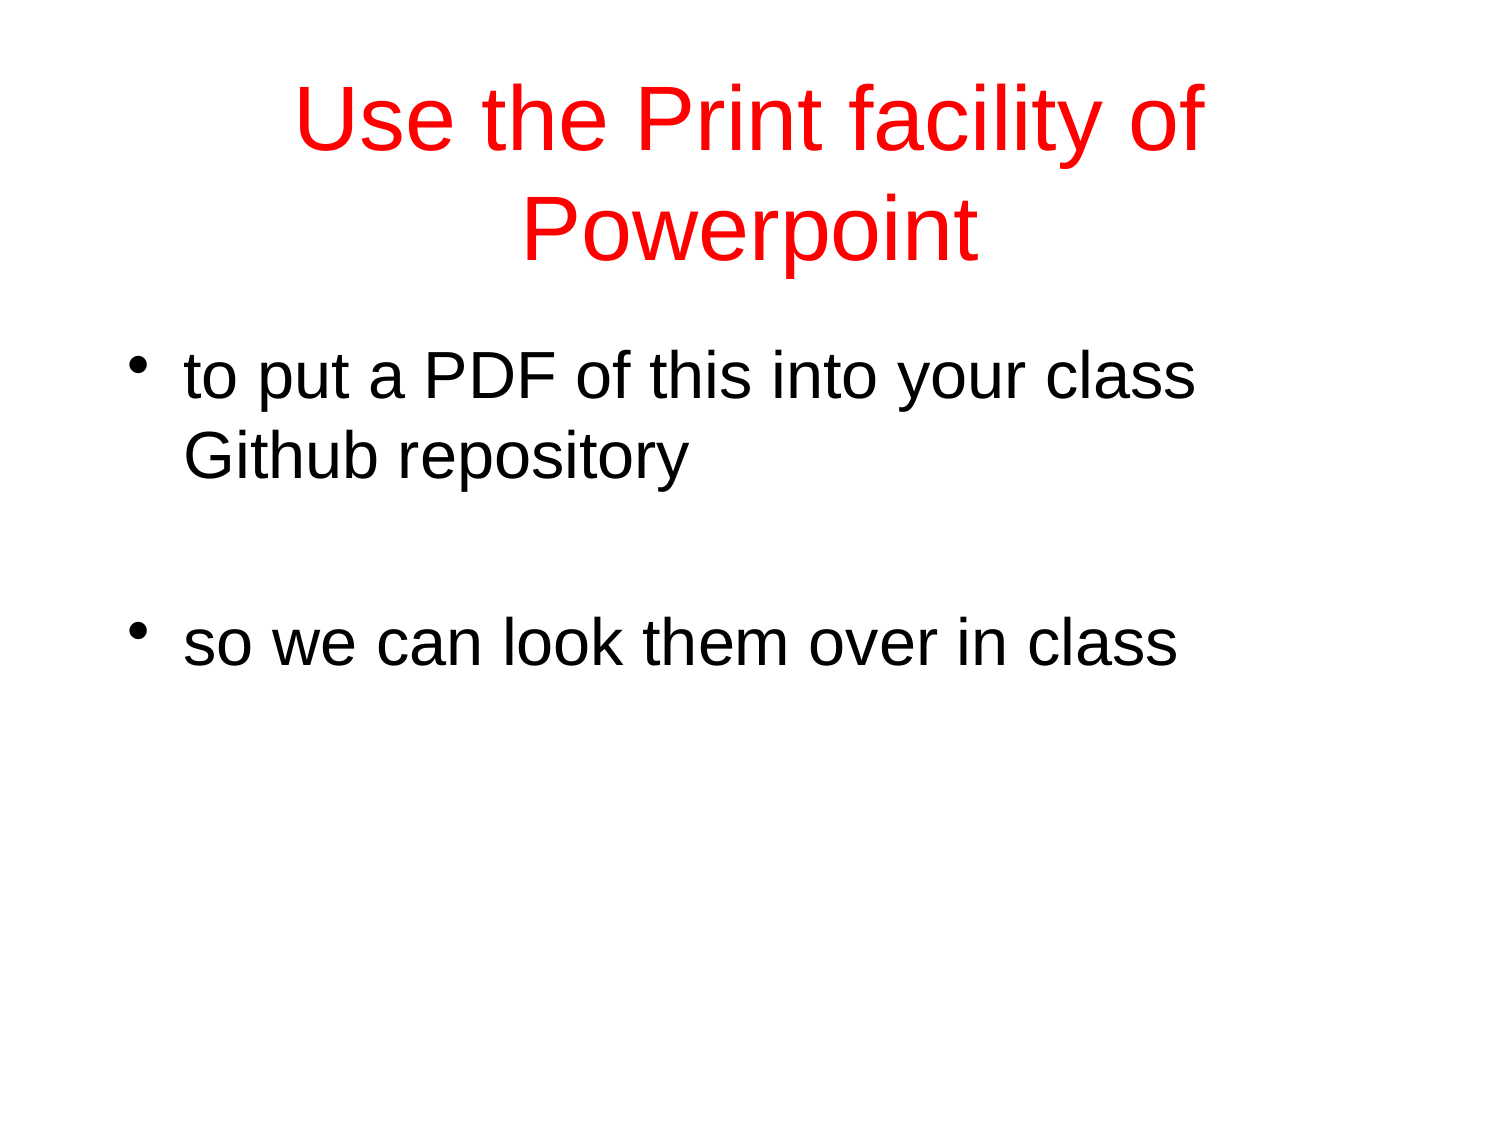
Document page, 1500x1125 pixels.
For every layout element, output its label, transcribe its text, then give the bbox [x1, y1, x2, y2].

title Use the Print facility of Powerpoint [111, 74, 1388, 263]
list to put a PDF of this into your class Github repository so we can look them over in class [111, 324, 1388, 1001]
